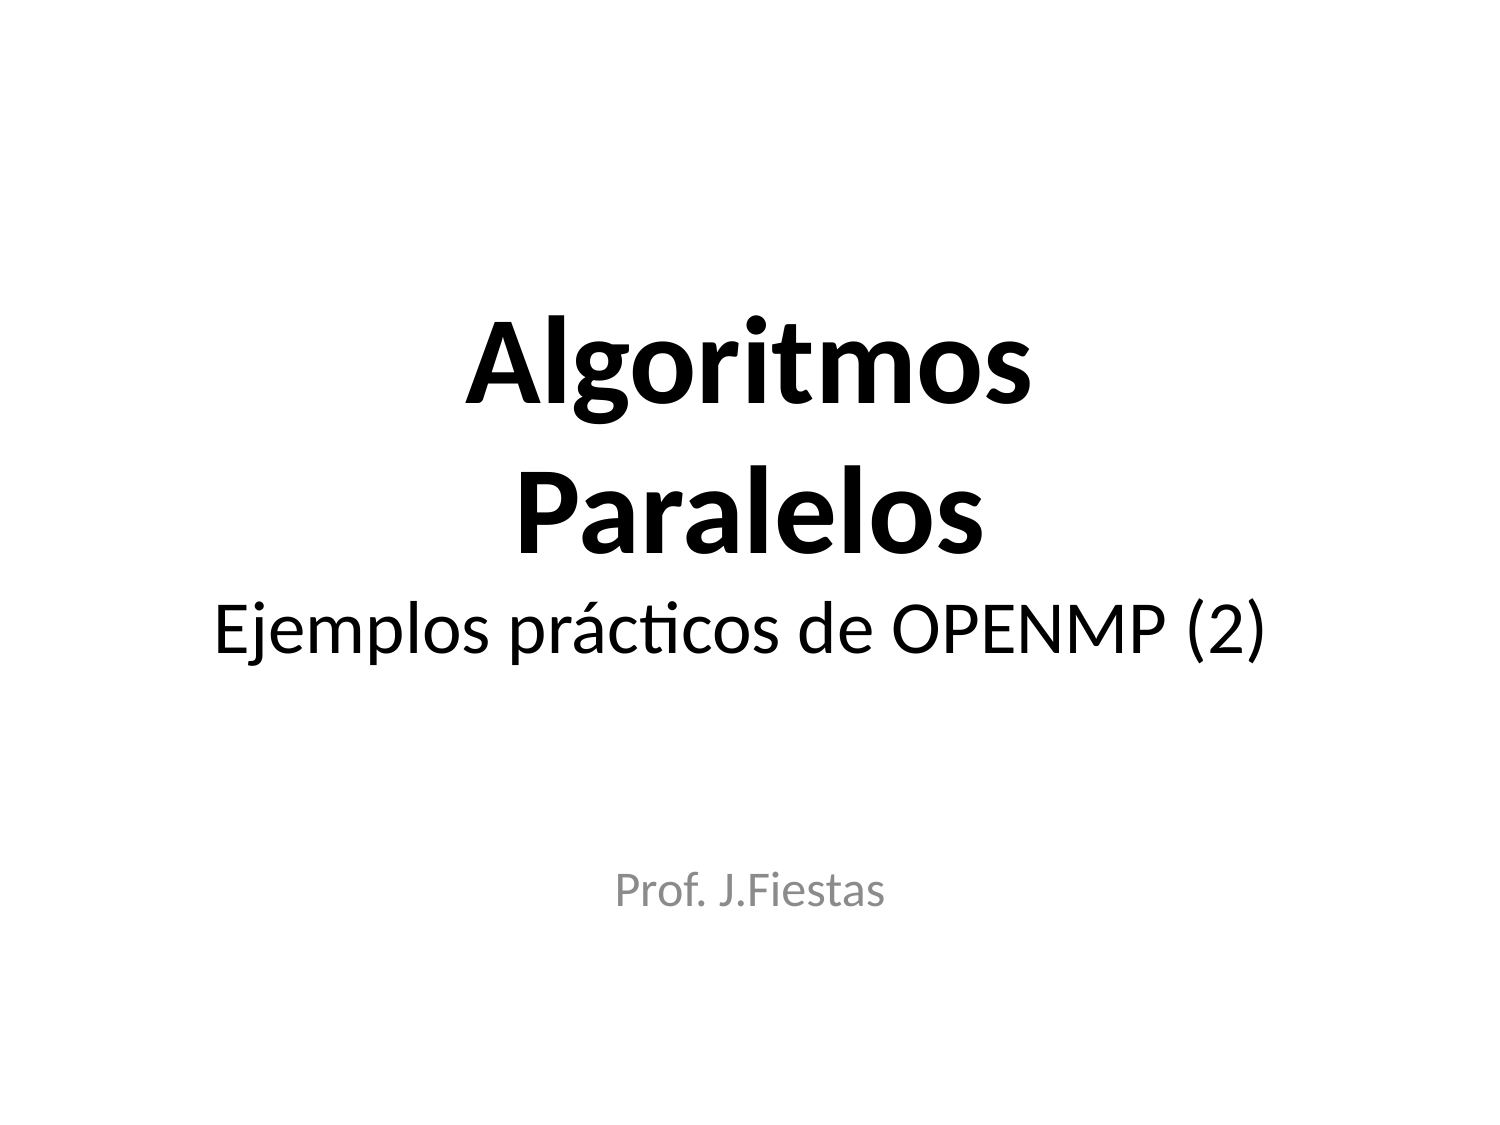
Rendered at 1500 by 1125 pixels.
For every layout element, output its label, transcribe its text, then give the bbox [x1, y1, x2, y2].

subtitle Prof. J.Fiestas [225, 849, 1275, 925]
title Algoritmos Paralelos Ejemplos prácticos de OPENMP (2) [112, 151, 1388, 797]
